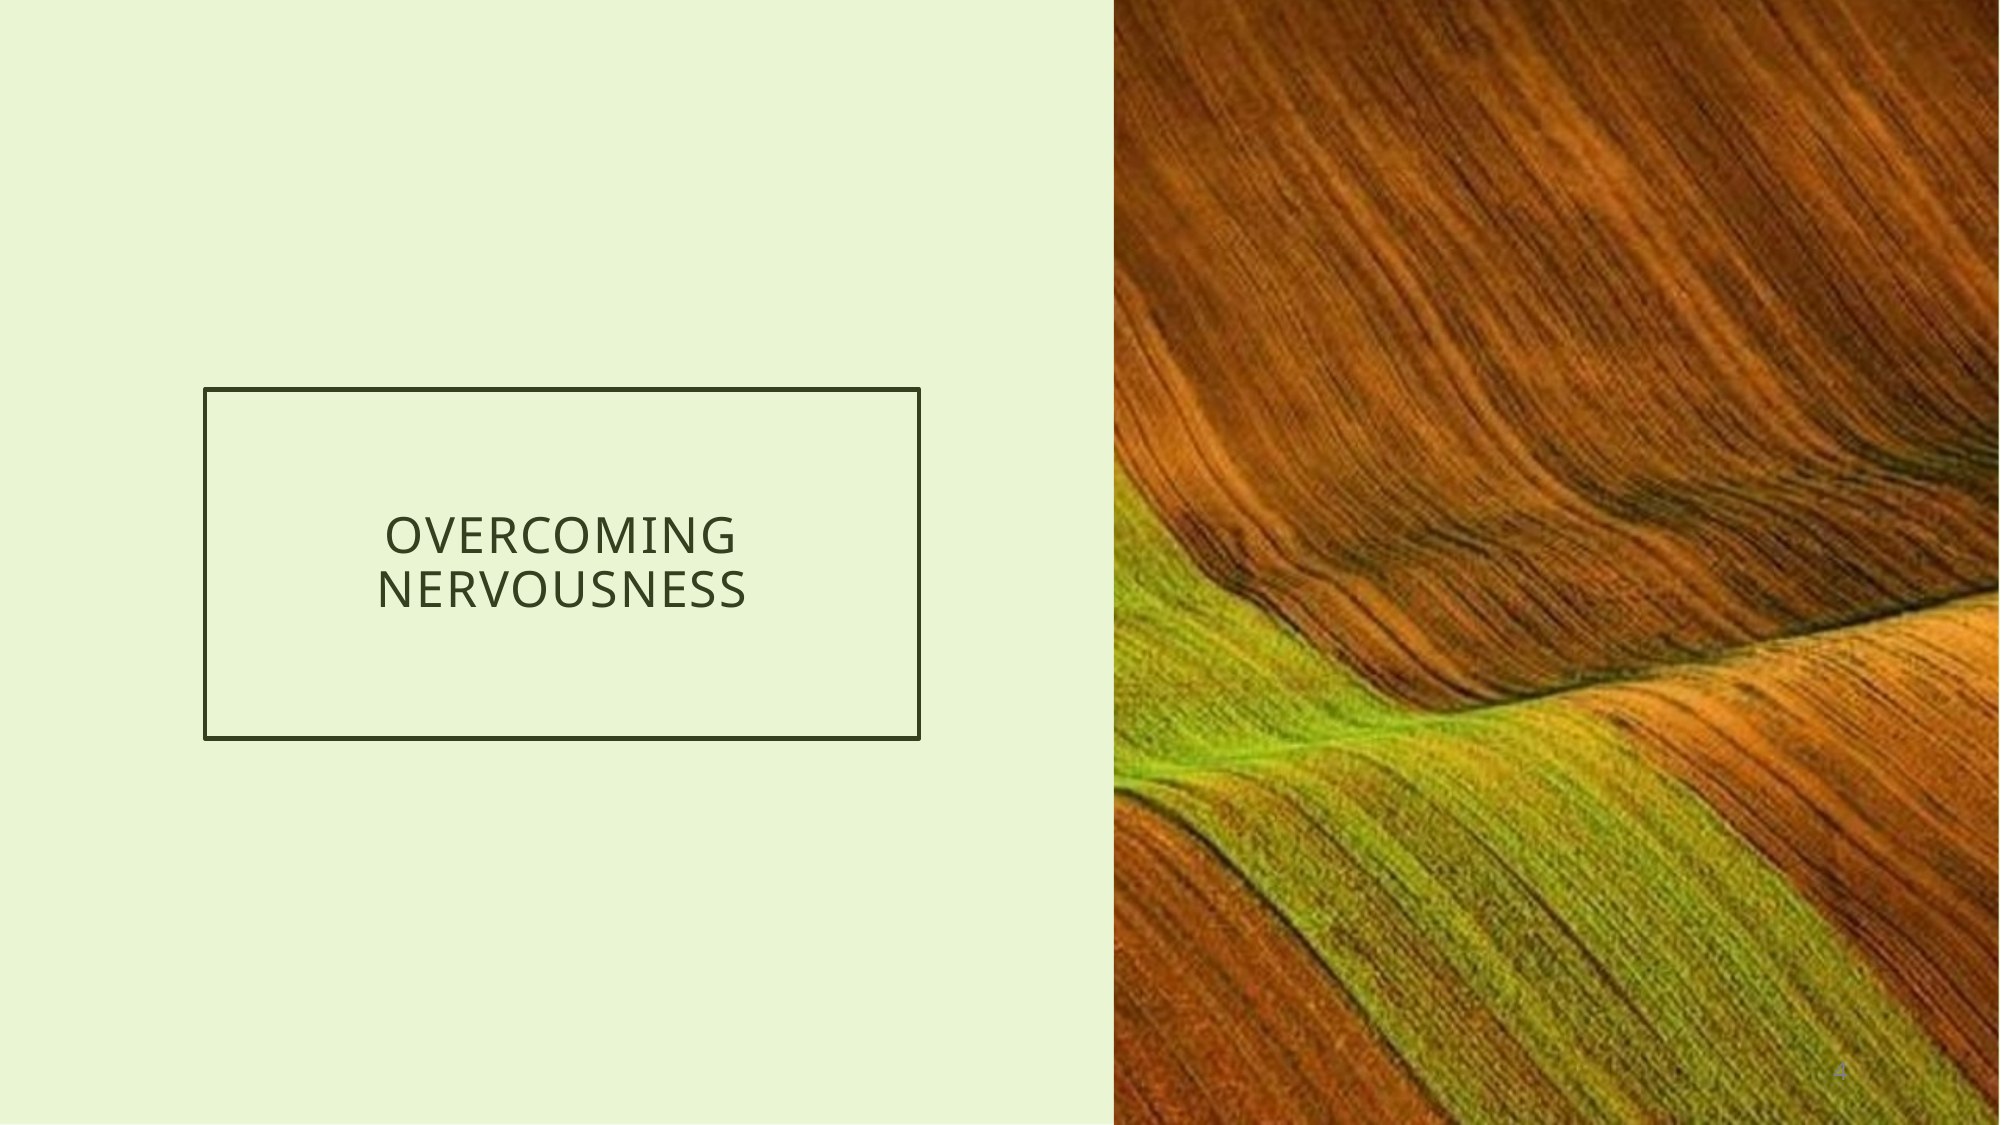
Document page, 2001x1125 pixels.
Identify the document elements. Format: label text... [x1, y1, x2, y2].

title OVERCOMING NERVOUSNESS [203, 387, 921, 741]
picture [1113, 0, 1999, 1125]
